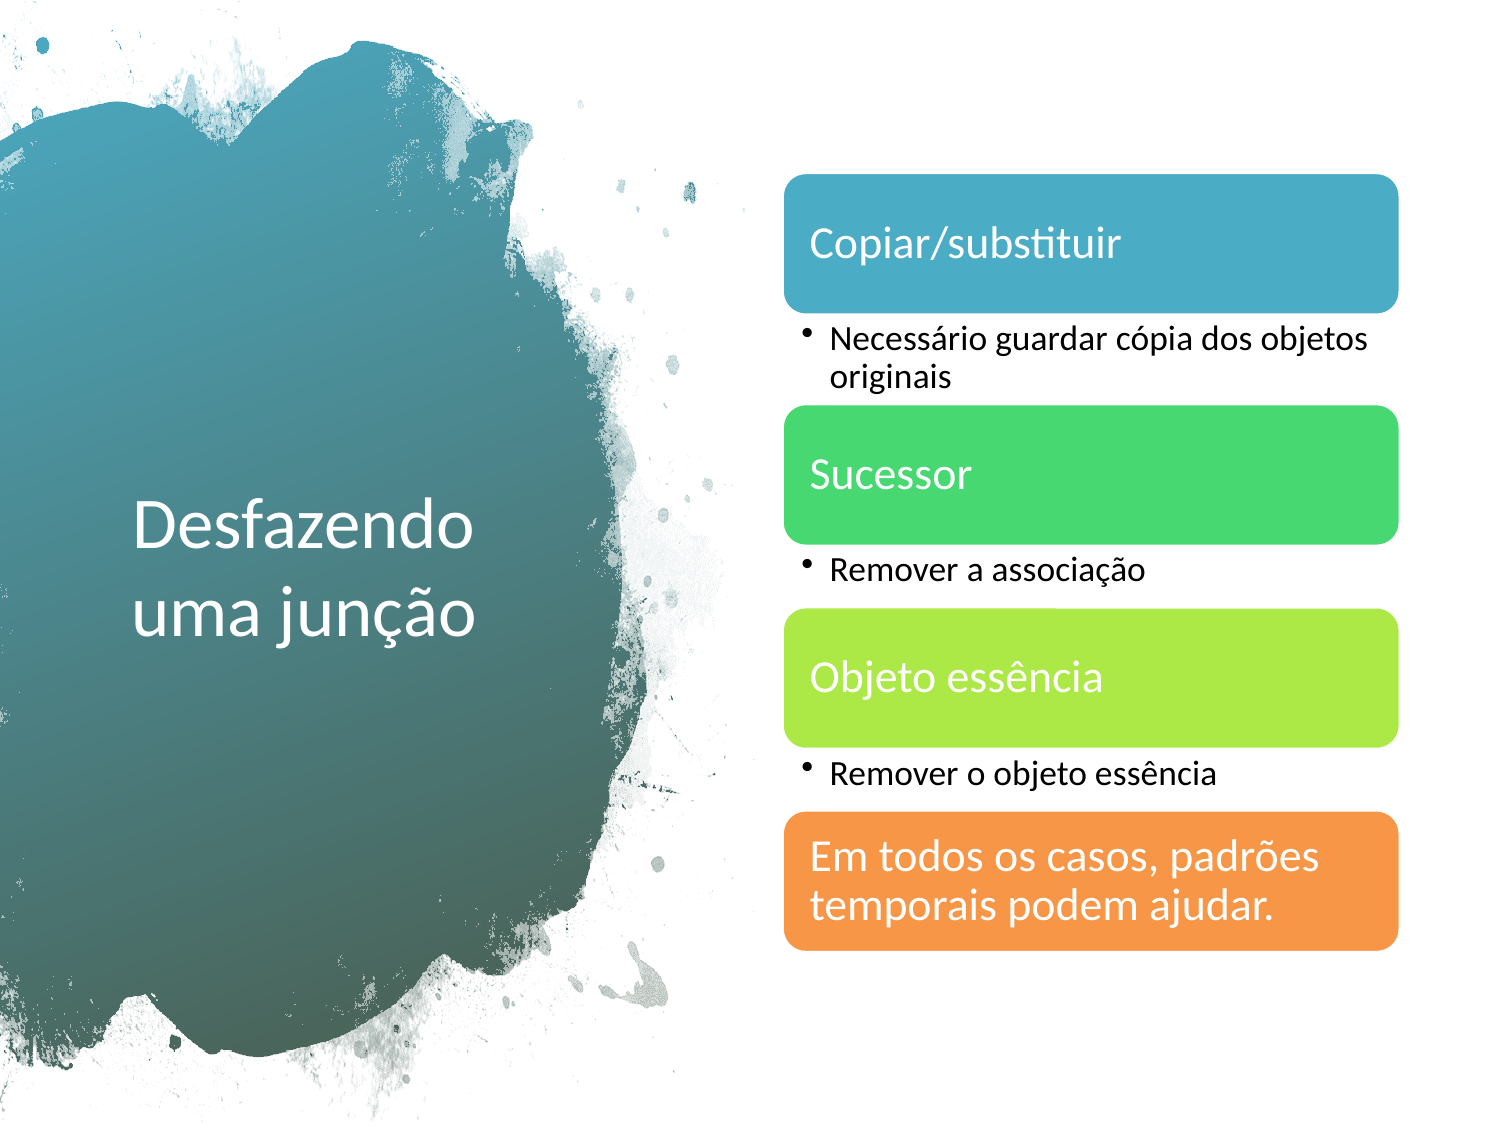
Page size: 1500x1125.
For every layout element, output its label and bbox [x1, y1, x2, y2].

list [781, 156, 1401, 969]
picture [0, 0, 1500, 1125]
